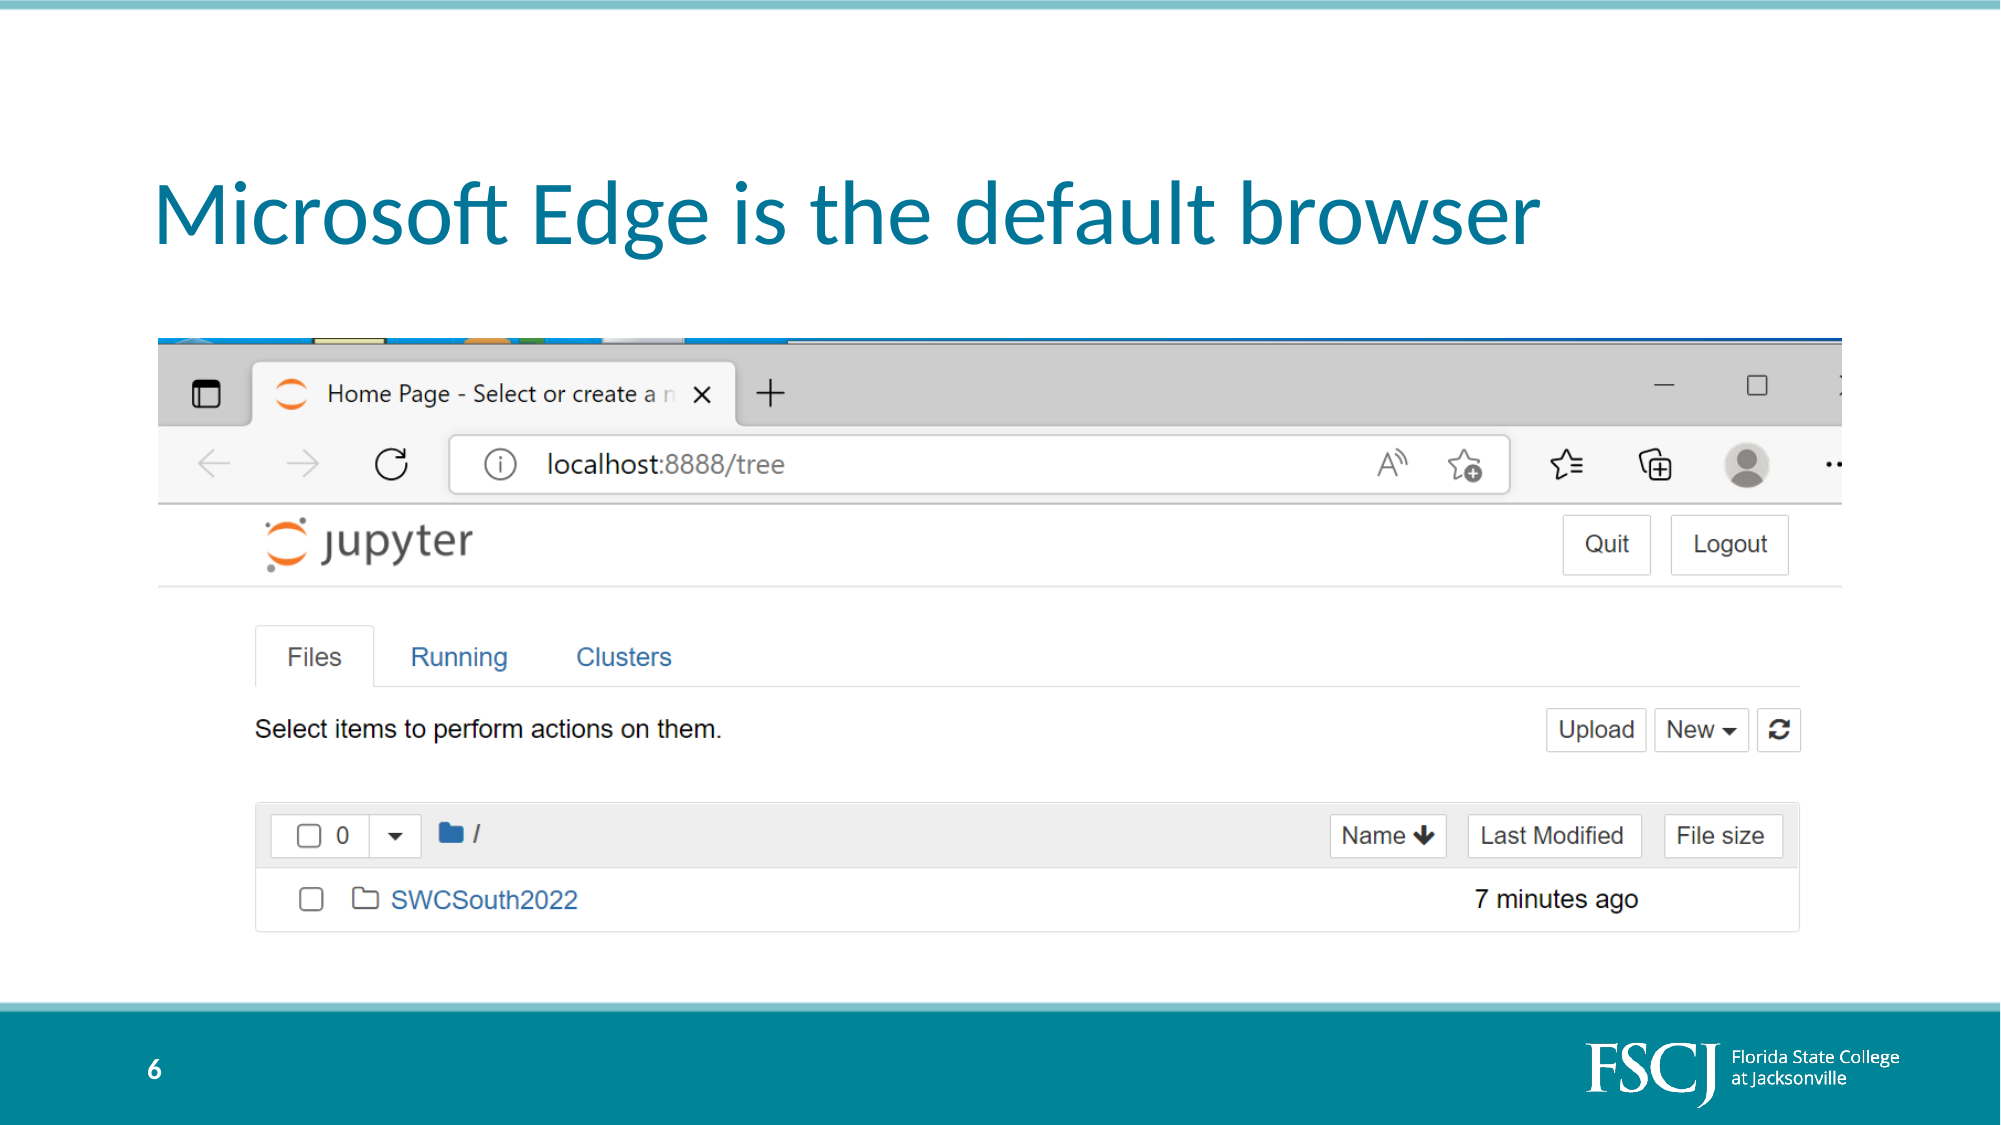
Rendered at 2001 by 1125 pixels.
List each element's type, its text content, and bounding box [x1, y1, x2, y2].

picture [0, 0, 2001, 1125]
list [158, 338, 1842, 960]
title Microsoft Edge is the default browser [137, 106, 1863, 324]
